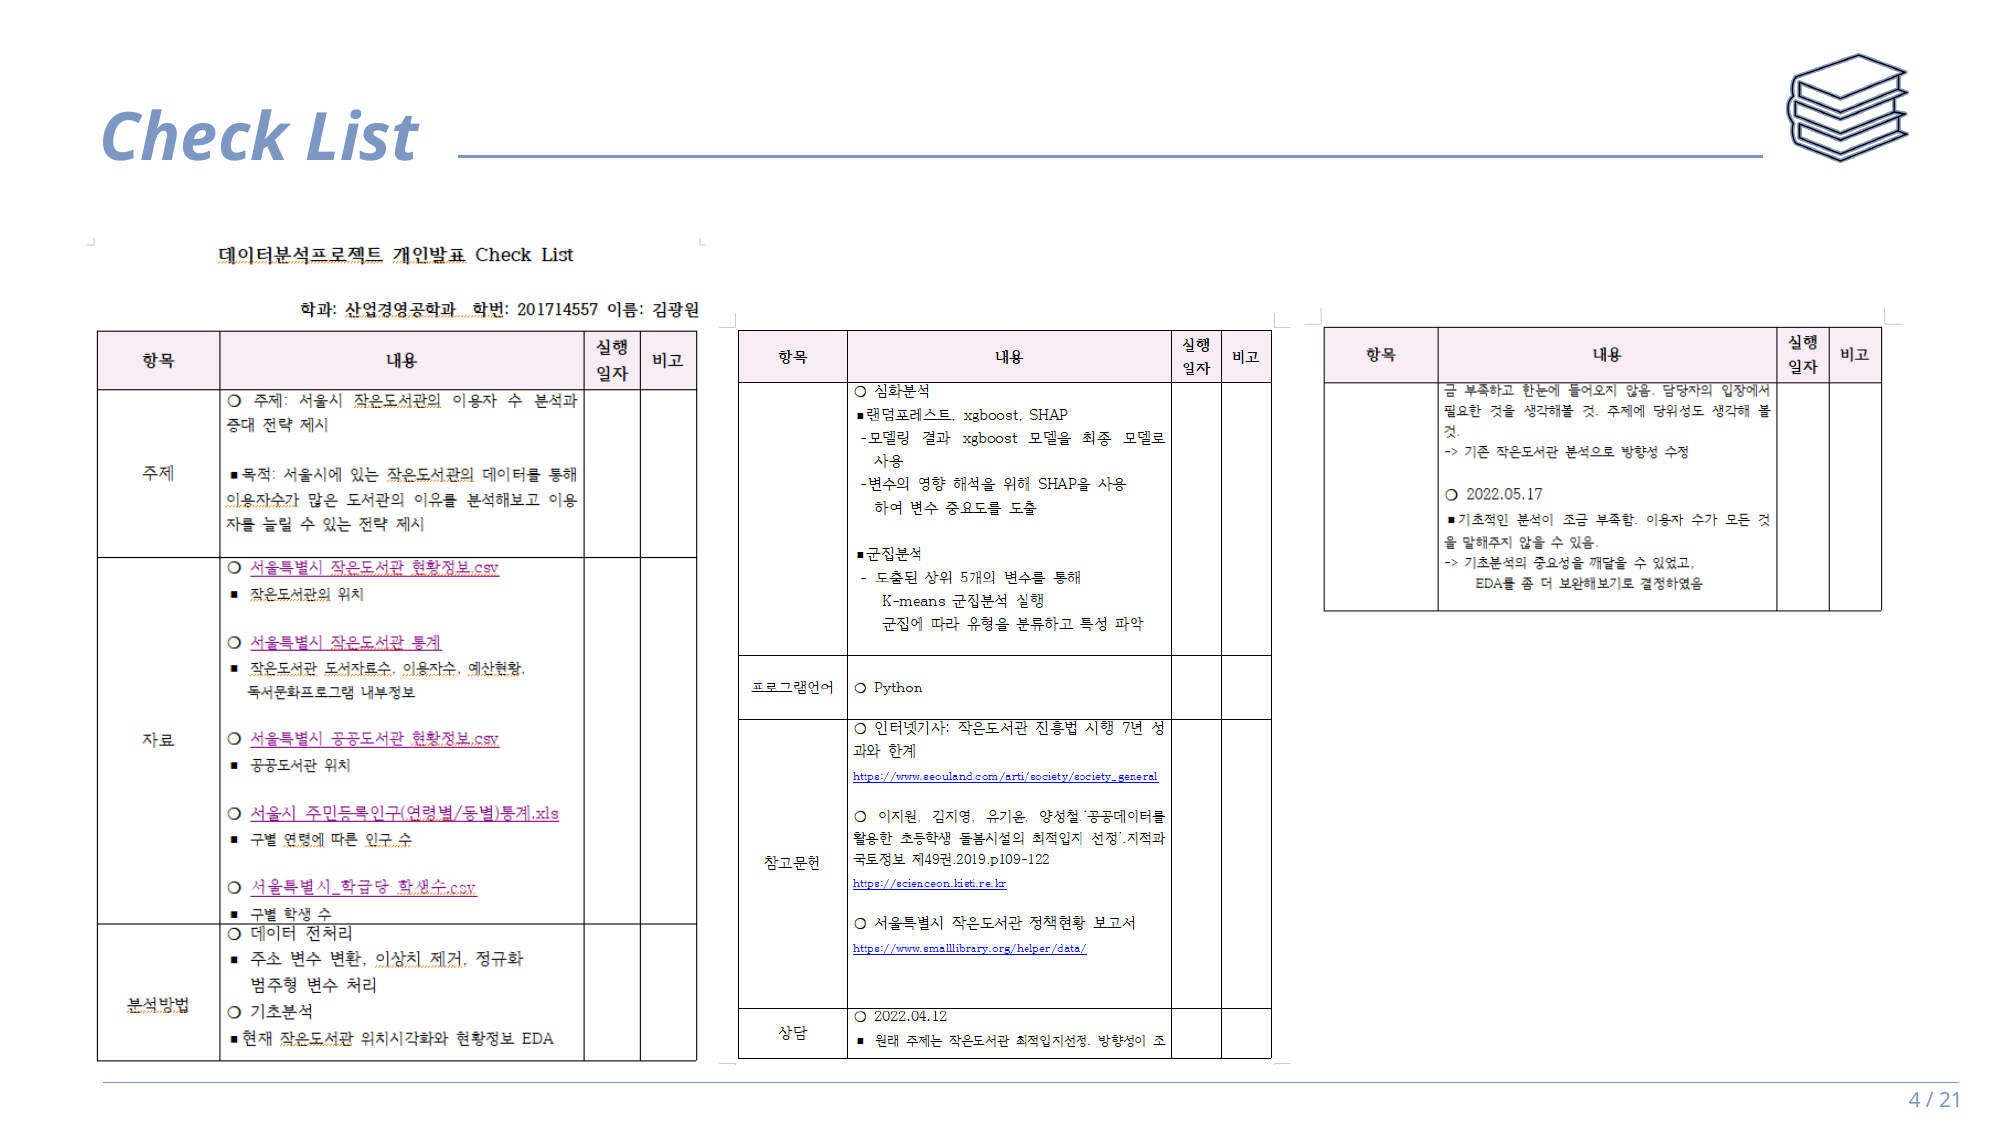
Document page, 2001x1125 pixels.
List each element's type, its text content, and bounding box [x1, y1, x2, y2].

text_box Check List [85, 46, 1028, 182]
picture [87, 238, 1295, 1067]
text_box 4 / 21 [1894, 1079, 1986, 1120]
picture [1297, 295, 1915, 670]
picture [1782, 42, 1915, 175]
